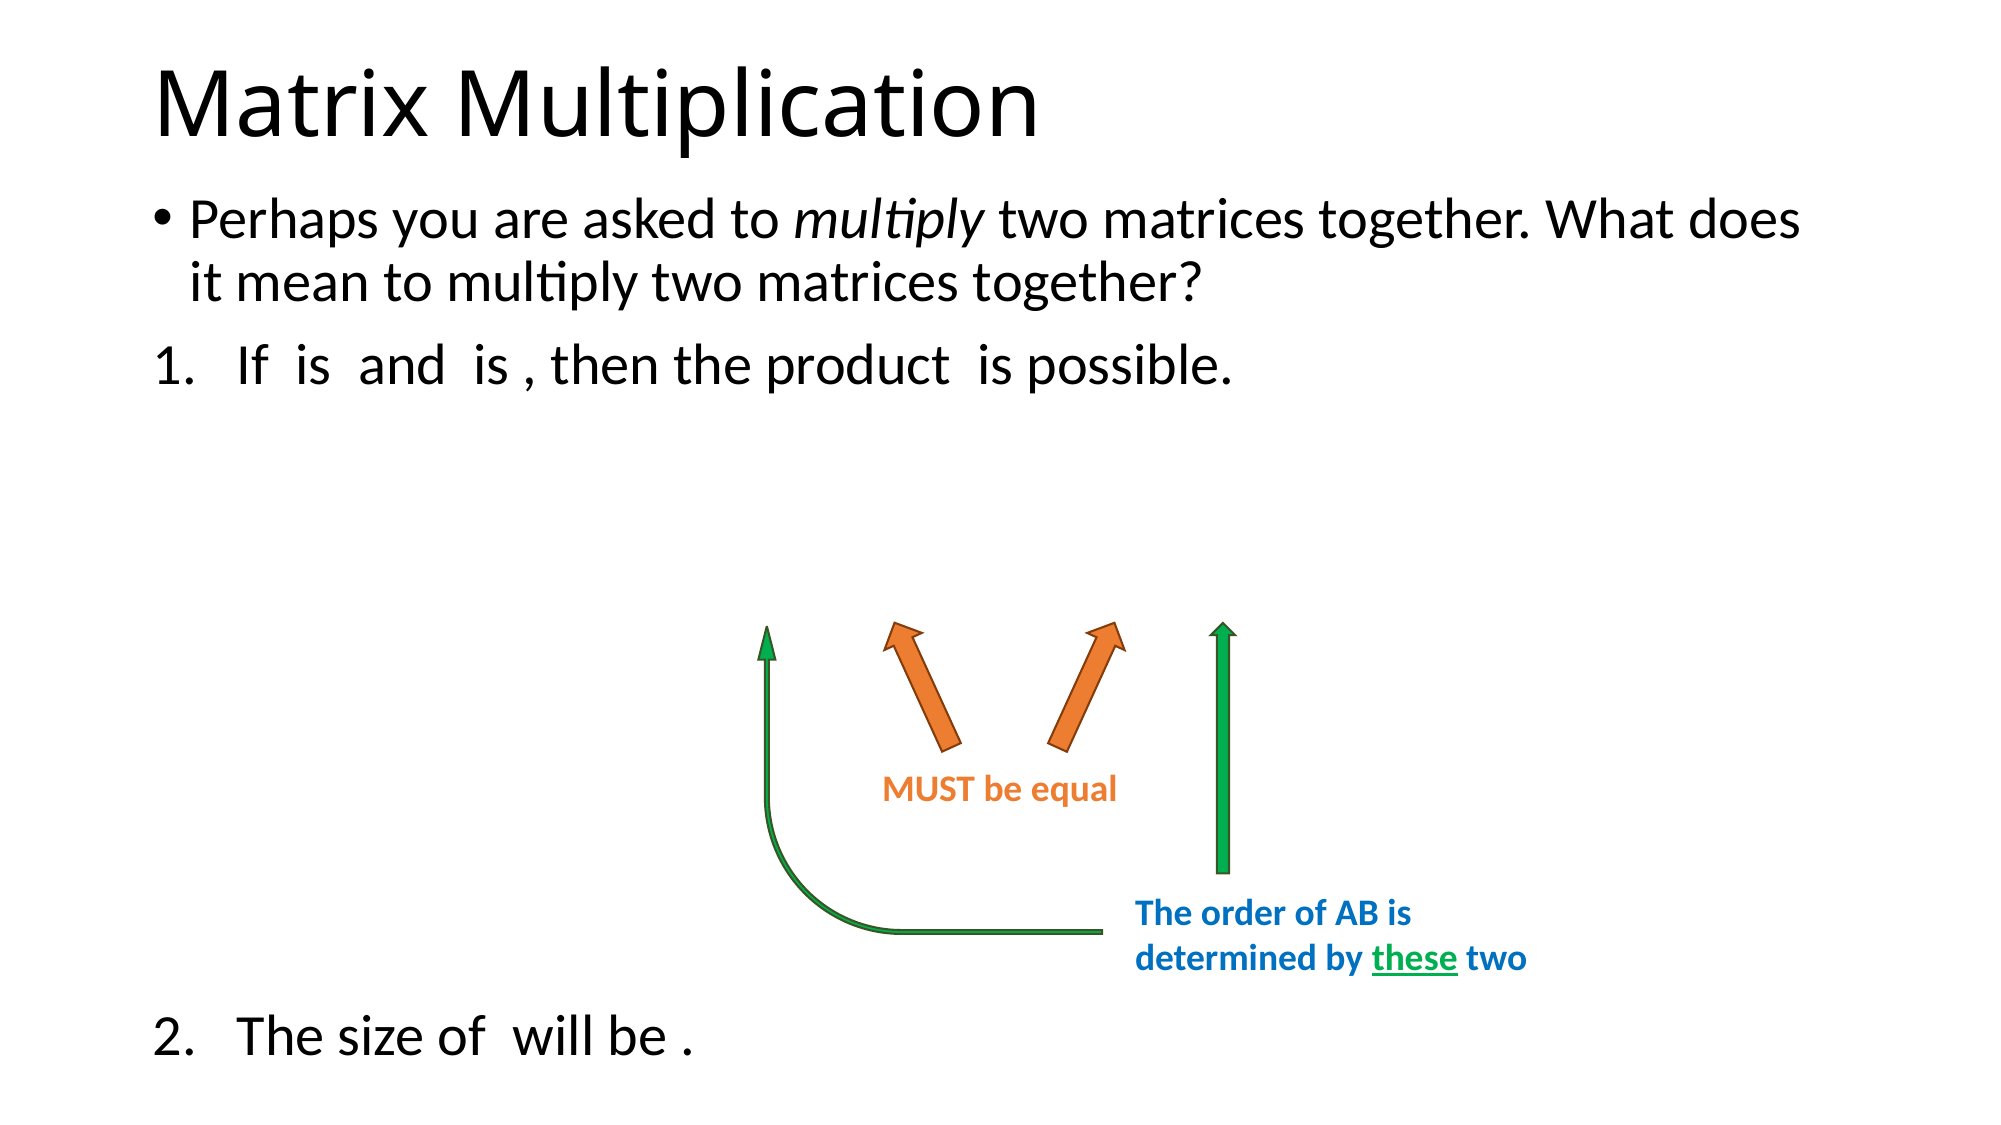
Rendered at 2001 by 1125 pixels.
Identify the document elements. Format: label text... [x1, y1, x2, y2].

text_box [1046, 621, 1127, 754]
text_box [1208, 621, 1238, 875]
text_box [757, 625, 1104, 935]
text_box [882, 621, 963, 754]
text_box The order of AB is determined by these two [1120, 880, 1543, 986]
title Matrix Multiplication [137, 0, 1863, 216]
text_box MUST be equal [867, 756, 1133, 817]
